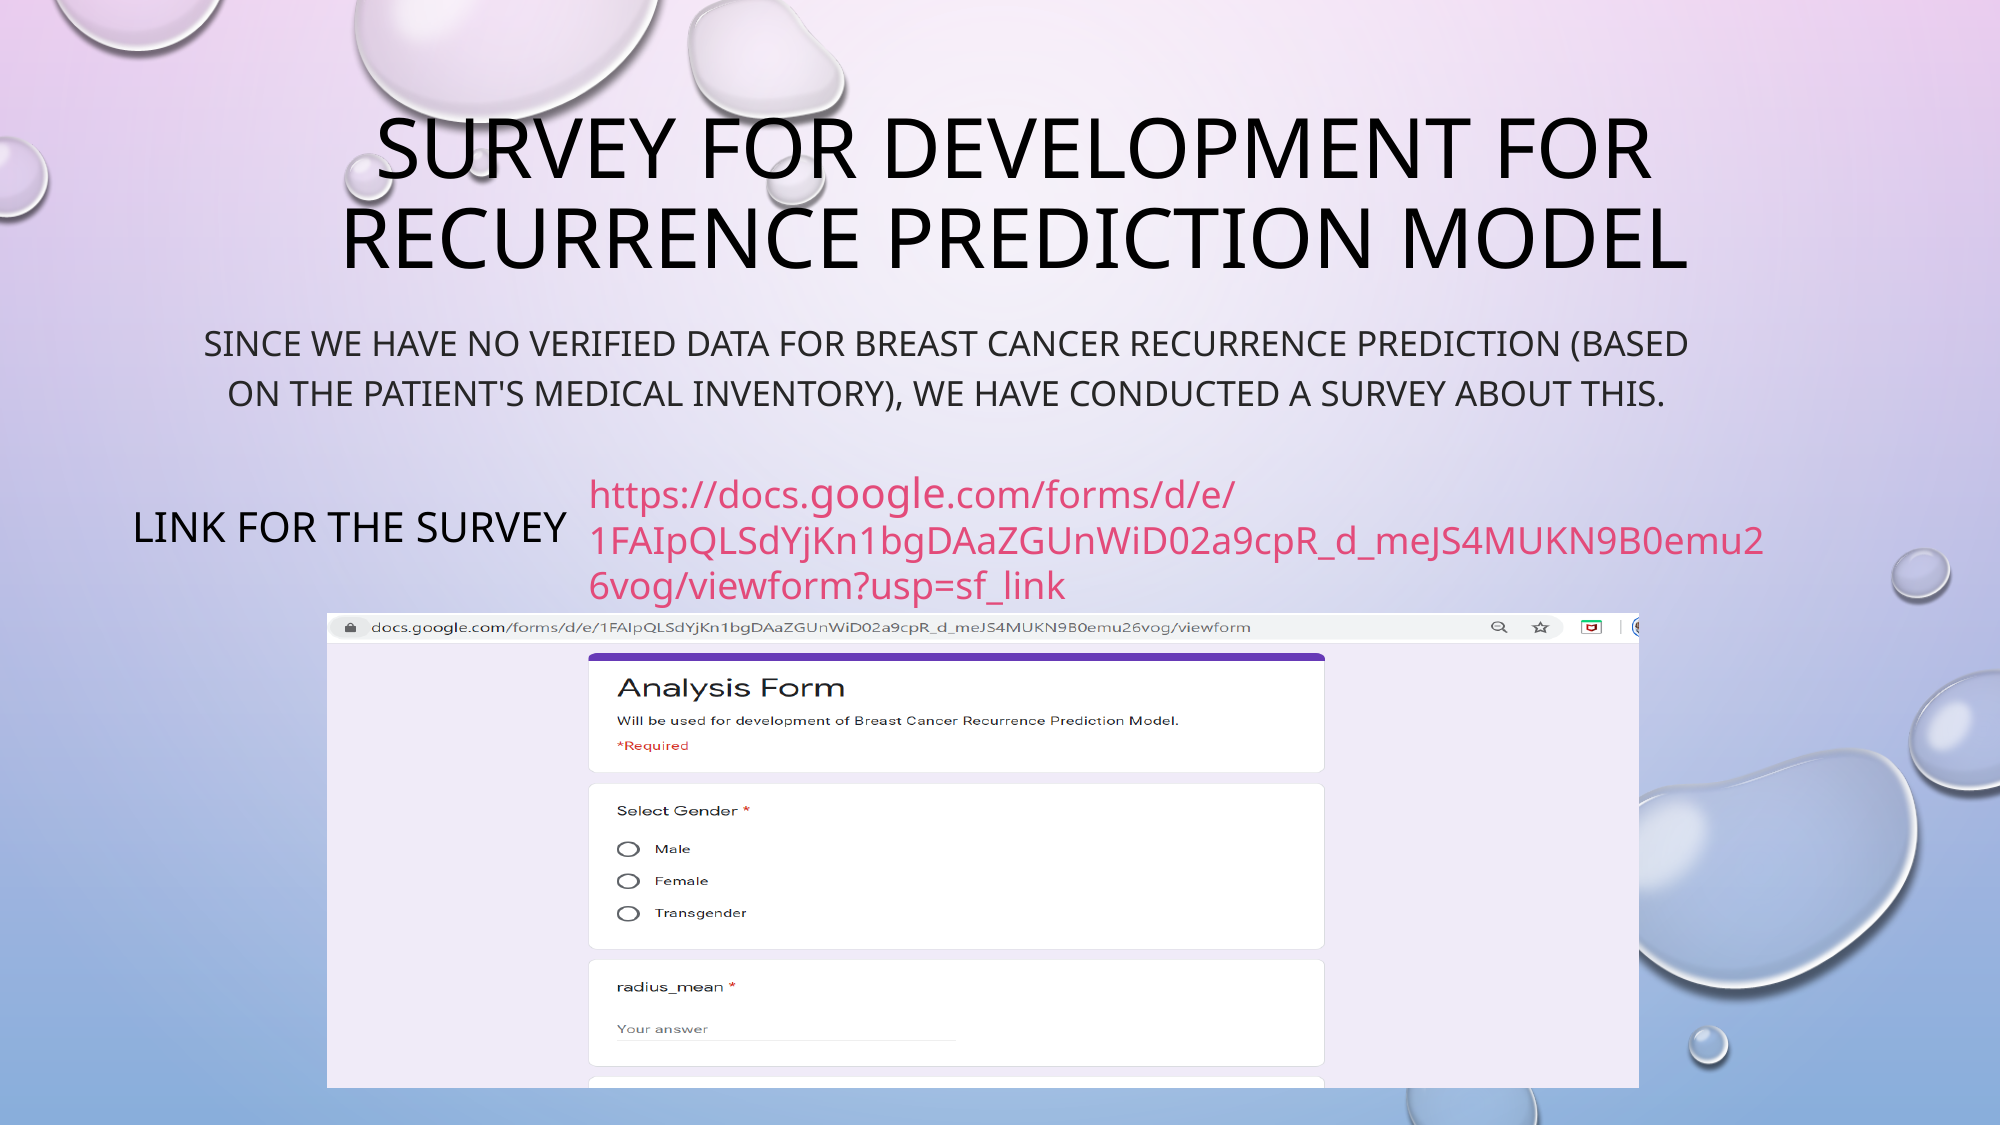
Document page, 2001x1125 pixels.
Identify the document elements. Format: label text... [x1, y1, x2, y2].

subtitle Since we have no verified data for breast cancer recurrence prediction (based on the patient's medical inventory), we have conducted a survey about this. [185, 306, 1709, 460]
picture [0, 0, 2000, 1125]
title Survey for Development for Recurrence Prediction Model [126, 124, 1904, 295]
text_box LINK FOR THE SURVEY [97, 493, 602, 559]
text_box https://docs.google.com/forms/d/e/1FAIpQLSdYjKn1bgDAaZGUnWiD02a9cpR_d_meJS4MUKN9B0emu26vog/viewform?usp=sf_link [573, 459, 1790, 615]
